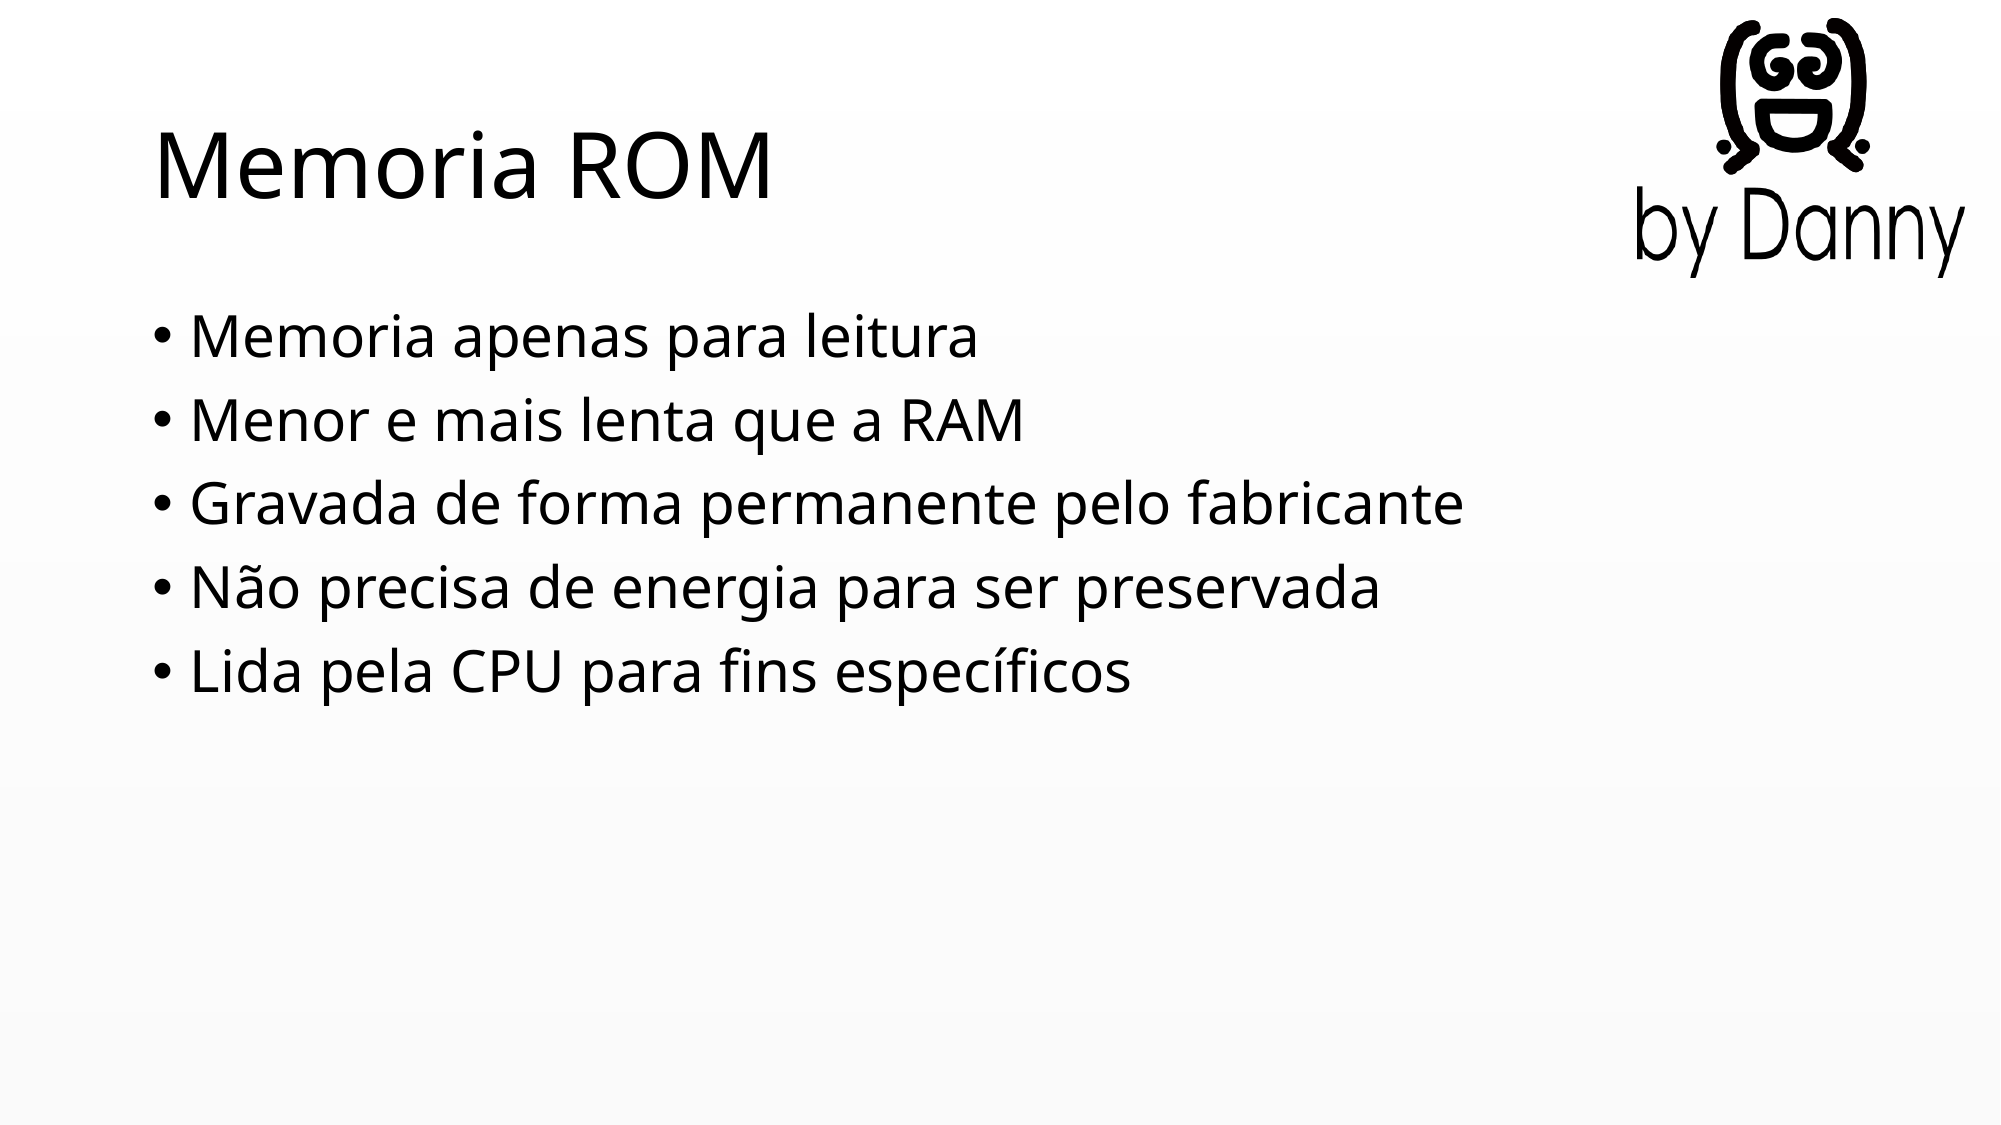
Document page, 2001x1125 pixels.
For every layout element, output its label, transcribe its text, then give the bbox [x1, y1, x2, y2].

list Memoria apenas para leitura Menor e mais lenta que a RAM Gravada de forma permanente pelo fabricante Não precisa de energia para ser preservada Lida pela CPU para fins específicos [137, 299, 1863, 1014]
title Memoria ROM [137, 59, 1863, 278]
picture [1637, 18, 1965, 278]
